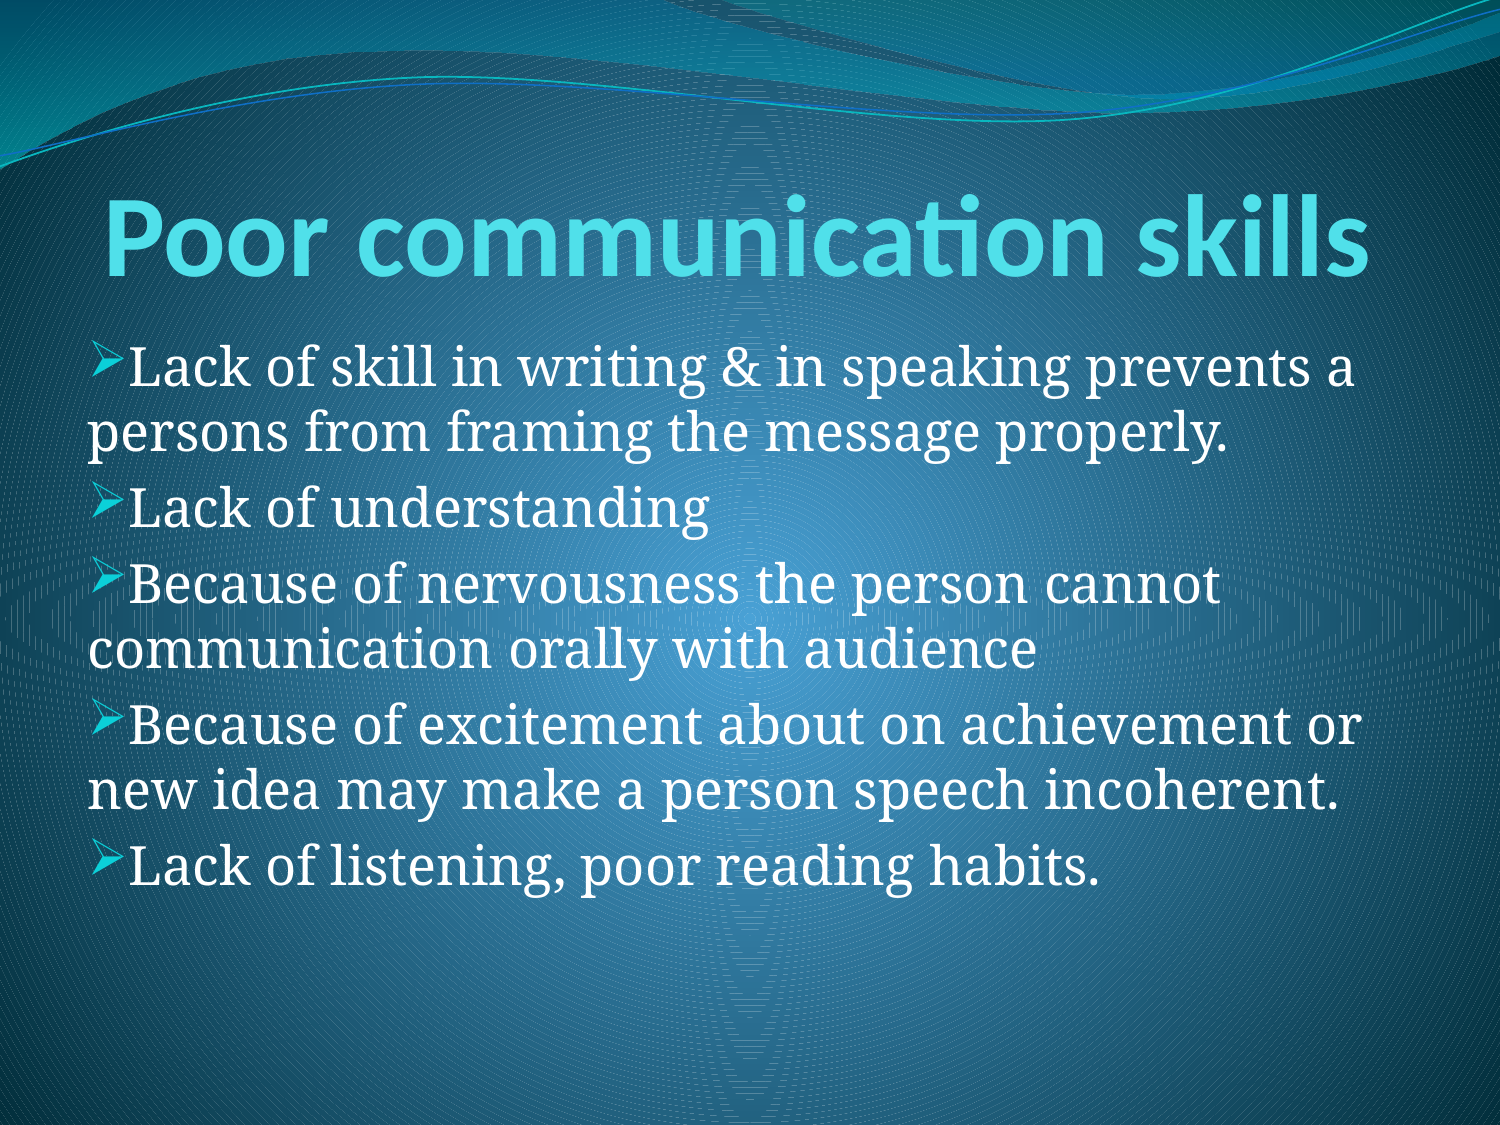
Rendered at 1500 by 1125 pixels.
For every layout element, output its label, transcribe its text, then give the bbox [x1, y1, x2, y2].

title Poor communication skills [87, 99, 1376, 300]
subtitle Lack of skill in writing & in speaking prevents a persons from framing the message properly. Lack of understanding Because of nervousness the person cannot communication orally with audience Because of excitement about on achievement or new idea may make a person speech incoherent. Lack of listening, poor reading habits. [87, 324, 1376, 1013]
